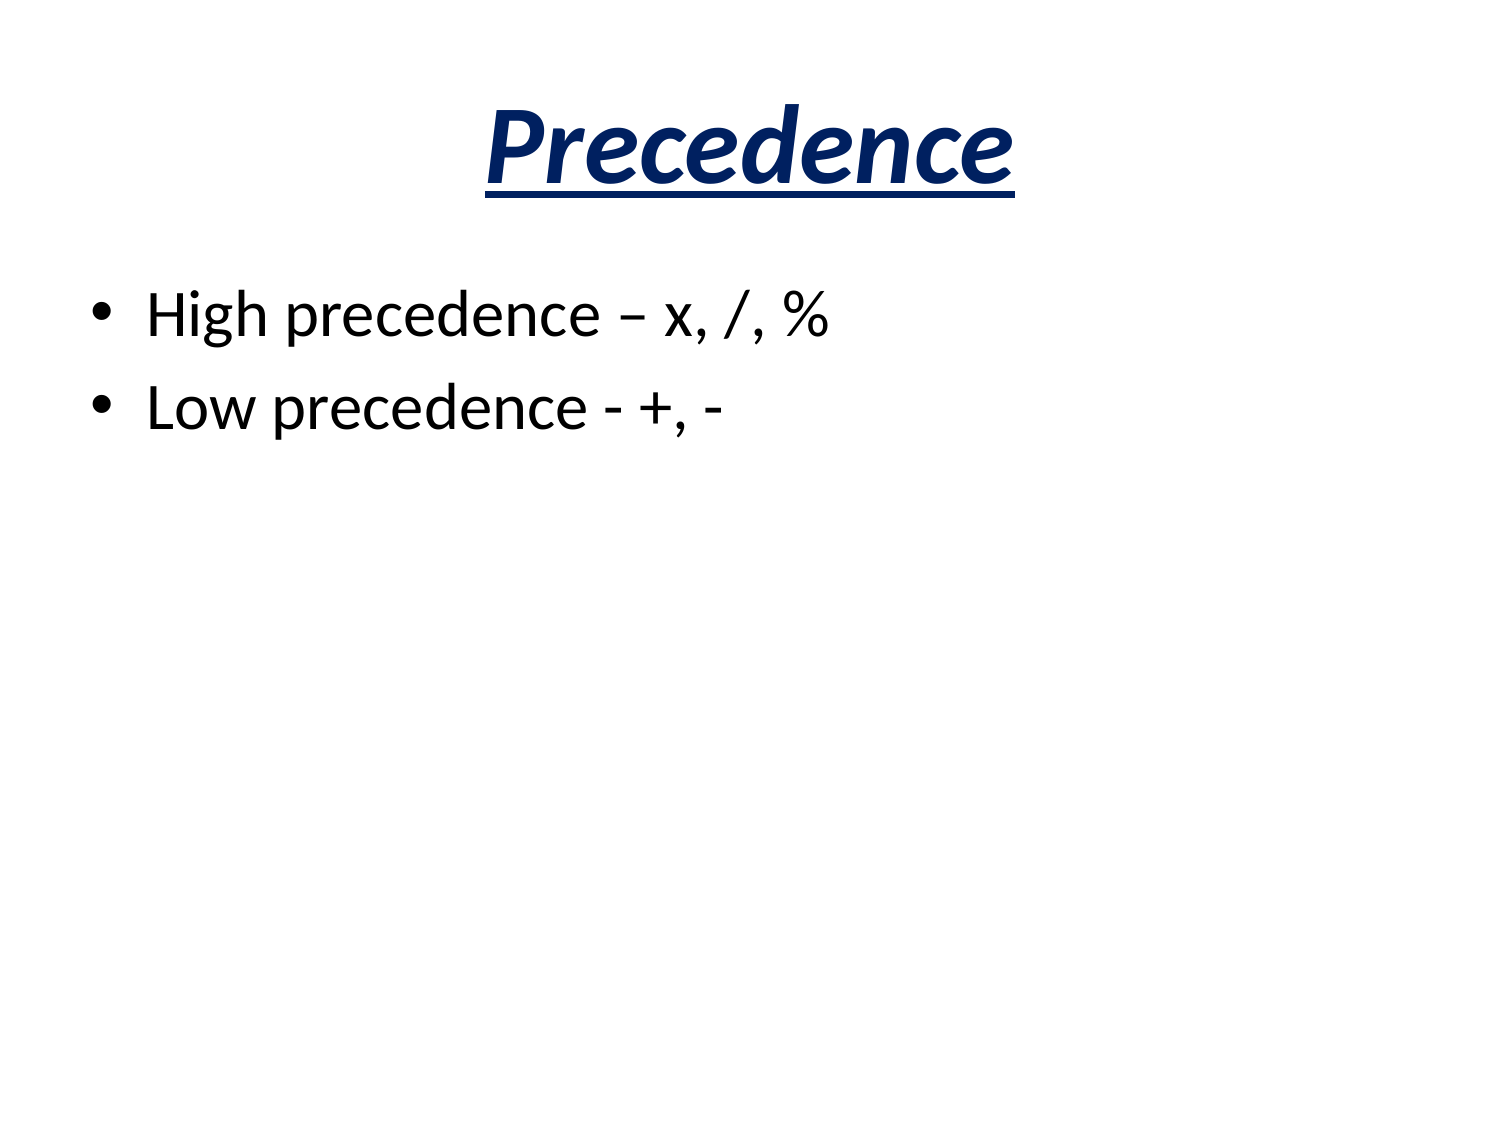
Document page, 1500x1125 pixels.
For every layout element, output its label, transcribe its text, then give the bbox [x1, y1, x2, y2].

list High precedence – x, /, % Low precedence - +, - [75, 262, 1425, 1005]
title Precedence [75, 45, 1425, 233]
